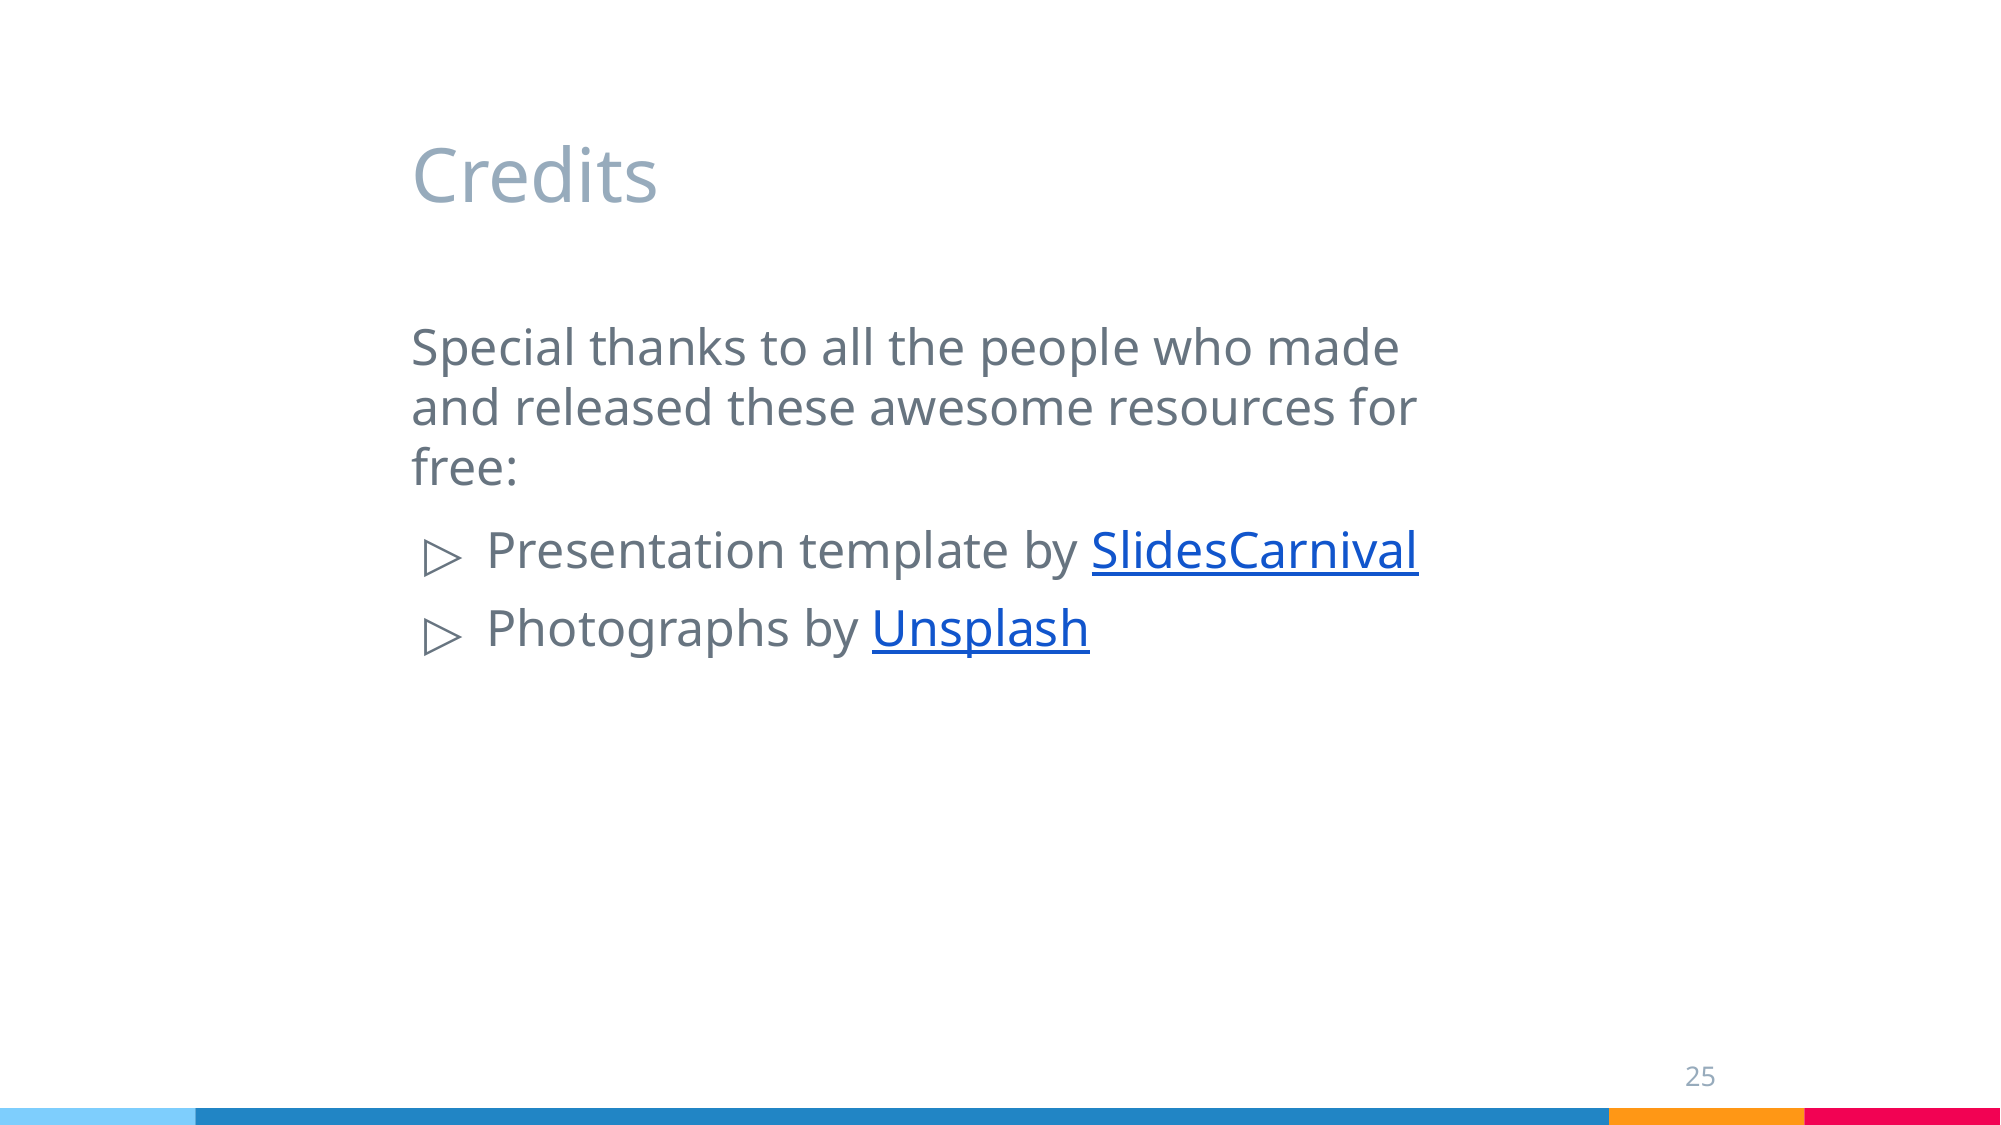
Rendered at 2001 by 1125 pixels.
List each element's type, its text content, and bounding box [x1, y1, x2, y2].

slide_number 25 [1641, 1043, 1732, 1113]
title Credits [396, 45, 1457, 233]
list Special thanks to all the people who made and released these awesome resources for free: Presentation template by SlidesCarnival Photographs by Unsplash [396, 300, 1457, 1078]
